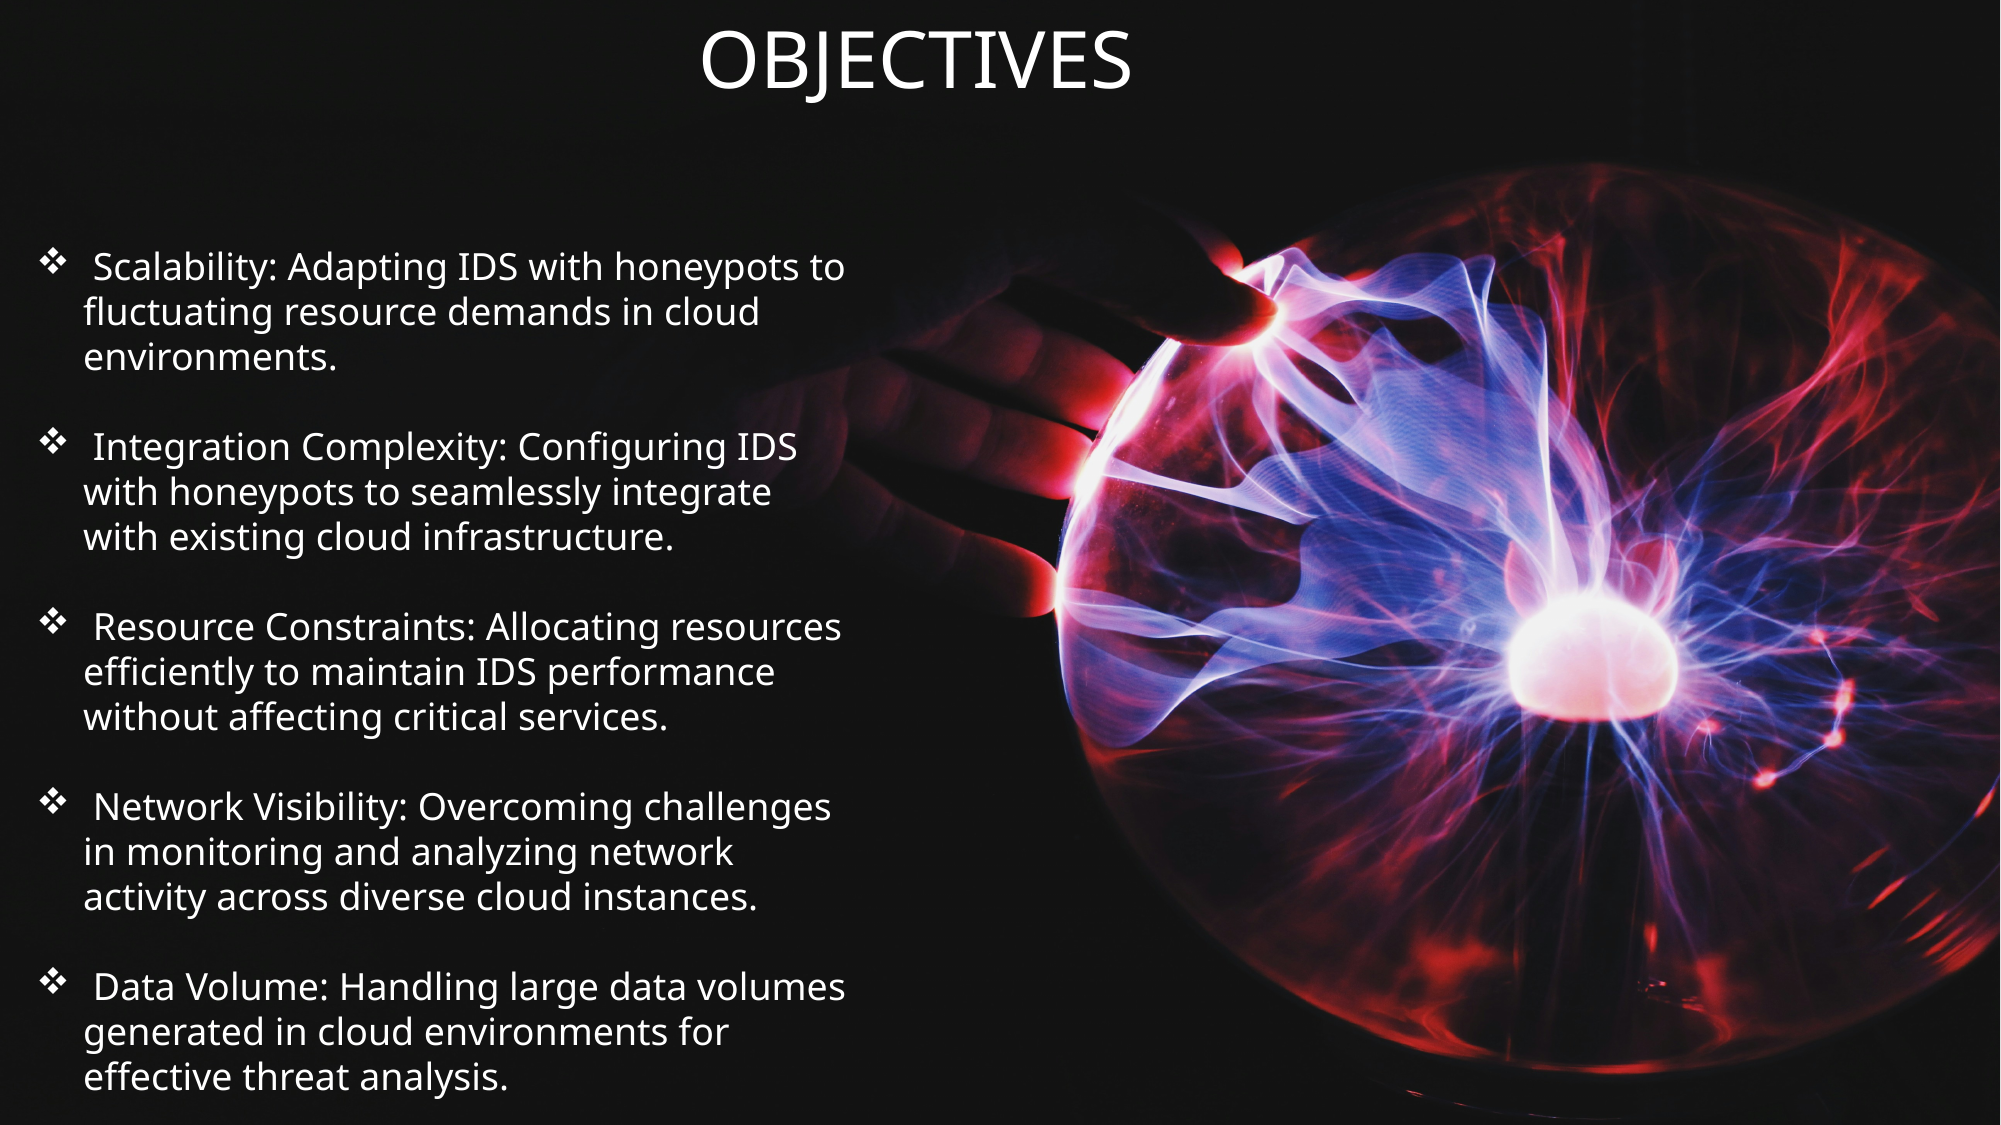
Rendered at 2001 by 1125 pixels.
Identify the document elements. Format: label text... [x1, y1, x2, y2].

picture [0, 0, 2001, 1125]
text_box Scalability: Adapting IDS with honeypots to fluctuating resource demands in cloud environments. Integration Complexity: Configuring IDS with honeypots to seamlessly integrate with existing cloud infrastructure. Resource Constraints: Allocating resources efficiently to maintain IDS performance without affecting critical services. Network Visibility: Overcoming challenges in monitoring and analyzing network activity across diverse cloud instances. Data Volume: Handling large data volumes generated in cloud environments for effective threat analysis. Compliance Concerns: Addressing privacy and regulatory compliance issues when implementing IDS with honeypots in cloud settings. [21, 235, 871, 1125]
text_box OBJECTIVES [684, 1, 1456, 112]
